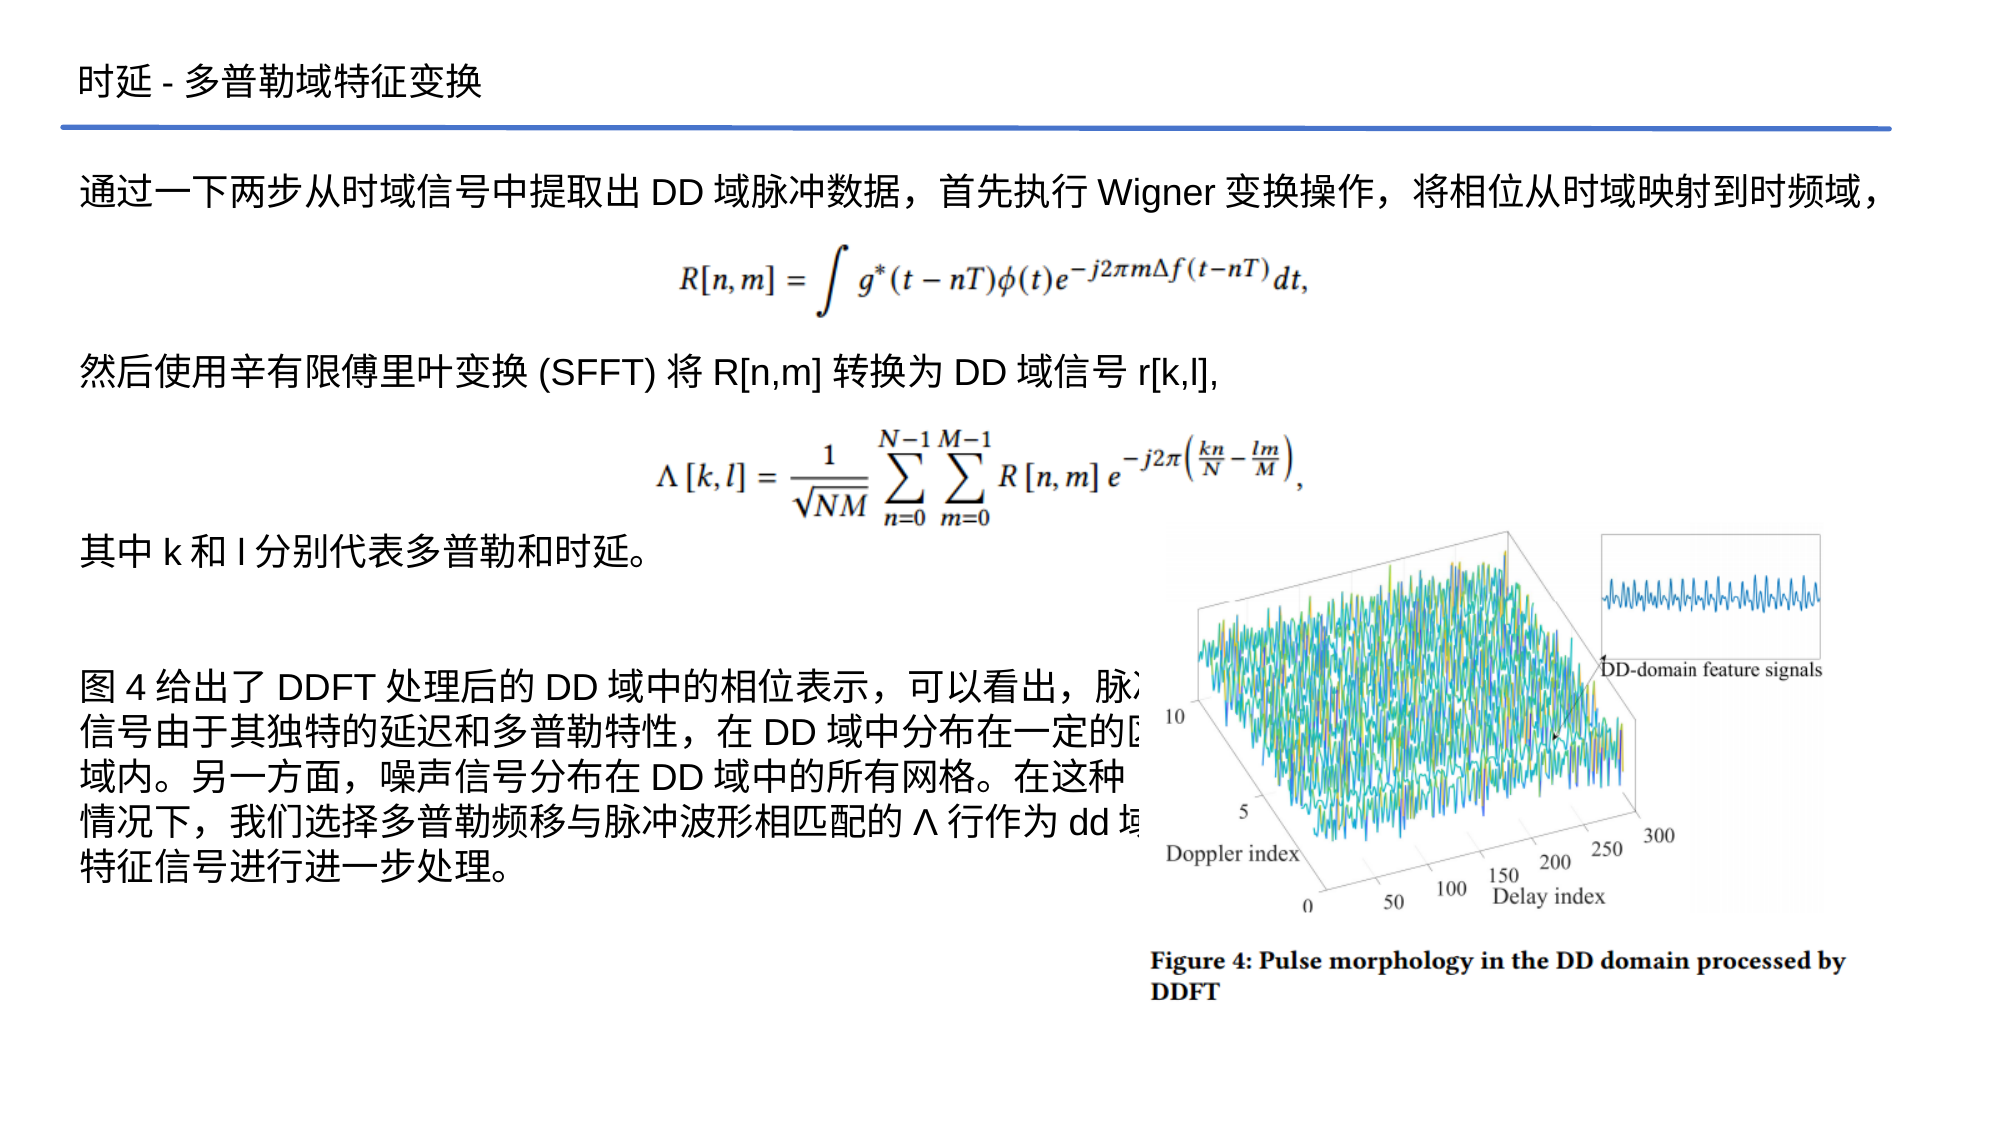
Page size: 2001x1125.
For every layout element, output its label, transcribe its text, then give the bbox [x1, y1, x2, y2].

picture [642, 418, 1872, 1021]
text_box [62, 126, 1890, 130]
picture [642, 237, 1358, 337]
text_box 通过一下两步从时域信号中提取出DD域脉冲数据，首先执行Wigner变换操作，将相位从时域映射到时频域， 然后使用辛有限傅里叶变换(SFFT)将R[n,m]转换为DD域信号r[k,l], 其中k和l分别代表多普勒和时延。 图4给出了DDFT处理后的DD域中的相位表示，可以看出，脉冲 信号由于其独特的延迟和多普勒特性，在DD域中分布在一定的区 域内。另一方面，噪声信号分布在DD域中的所有网格。在这种 情况下，我们选择多普勒频移与脉冲波形相匹配的Λ行作为dd域 特征信号进行进一步处理。 [64, 160, 1902, 1100]
text_box 时延-多普勒域特征变换 [62, 50, 1710, 126]
